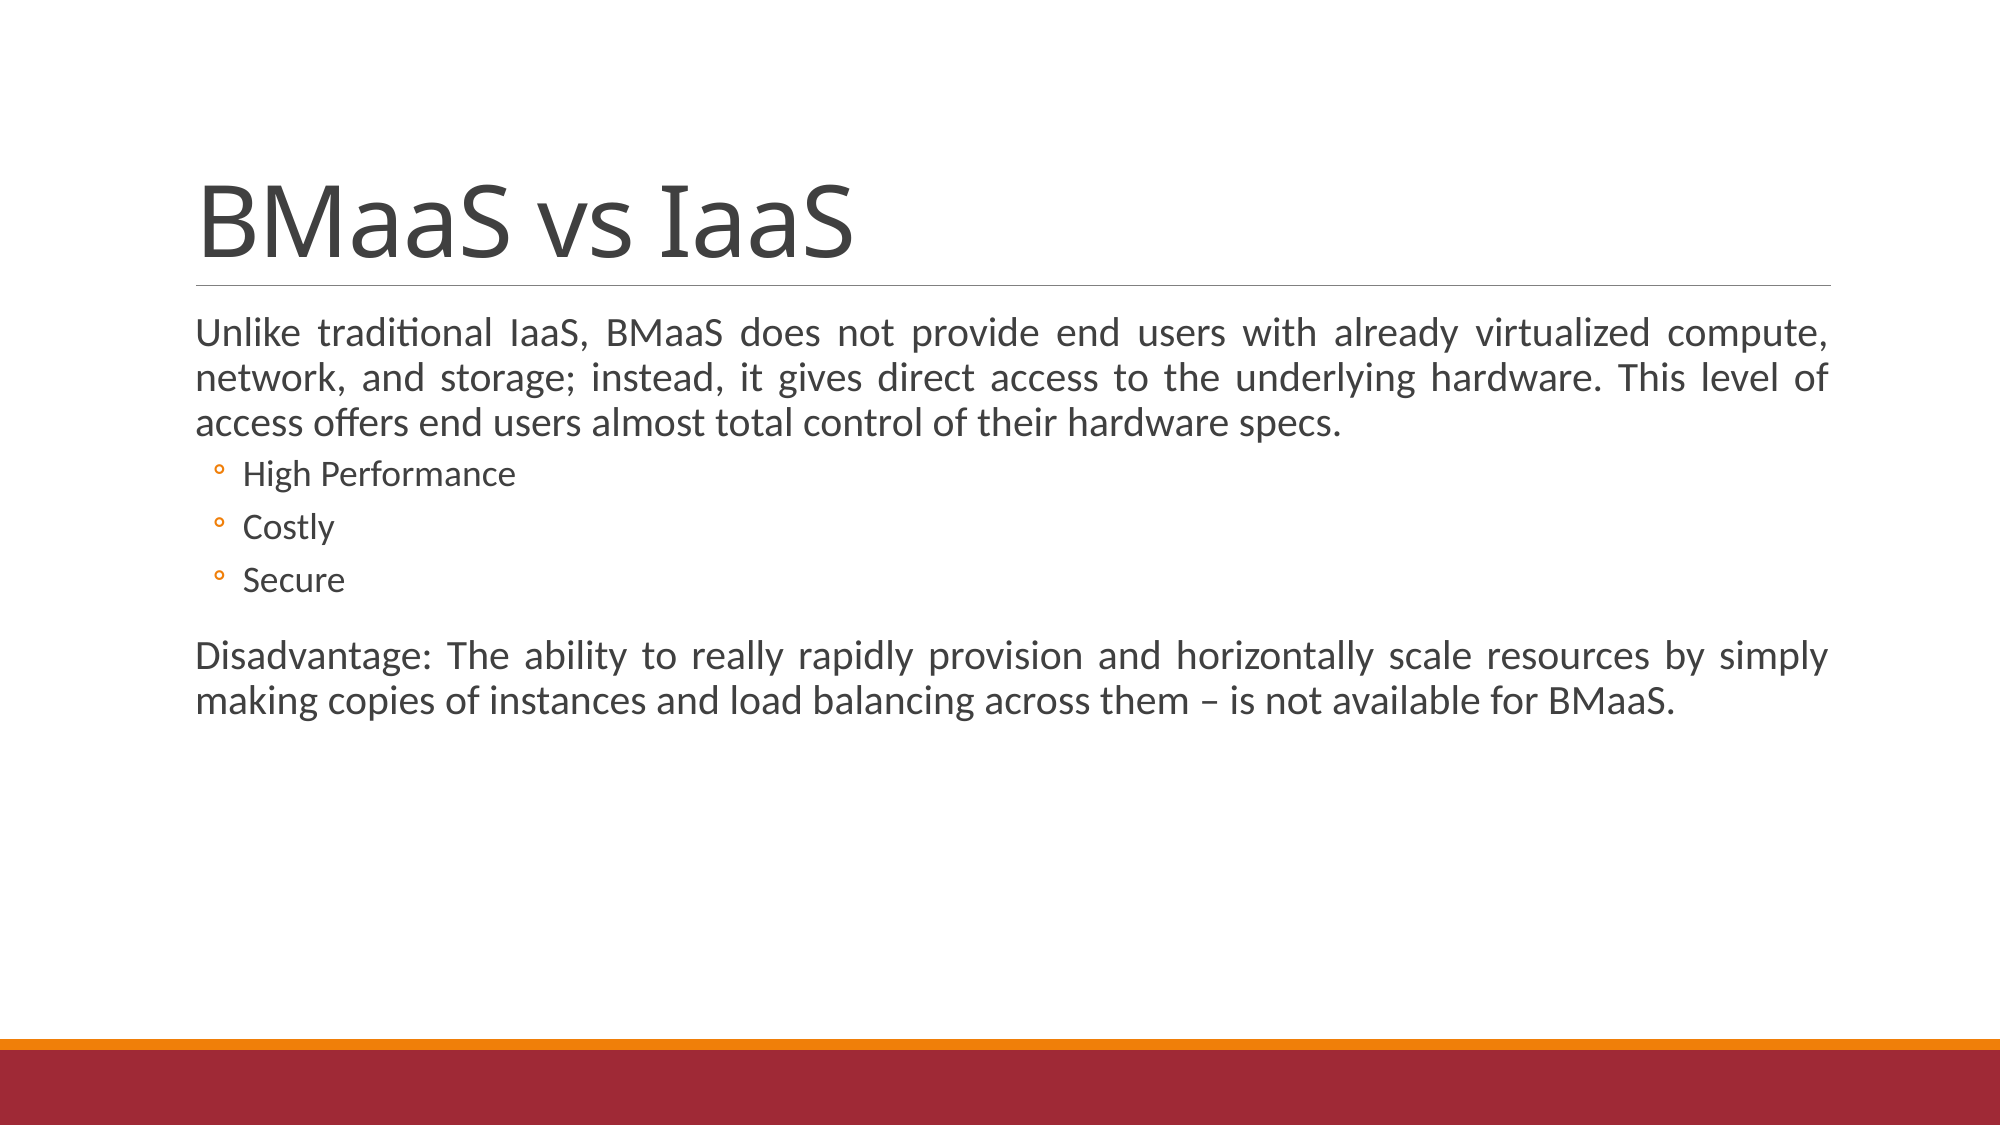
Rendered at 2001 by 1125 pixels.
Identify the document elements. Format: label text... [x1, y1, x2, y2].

list Unlike traditional IaaS, BMaaS does not provide end users with already virtualized compute, network, and storage; instead, it gives direct access to the underlying hardware. This level of access offers end users almost total control of their hardware specs. High Performance Costly Secure Disadvantage: The ability to really rapidly provision and horizontally scale resources by simply making copies of instances and load balancing across them – is not available for BMaaS. [180, 302, 1830, 963]
title BMaaS vs IaaS [180, 47, 1830, 285]
